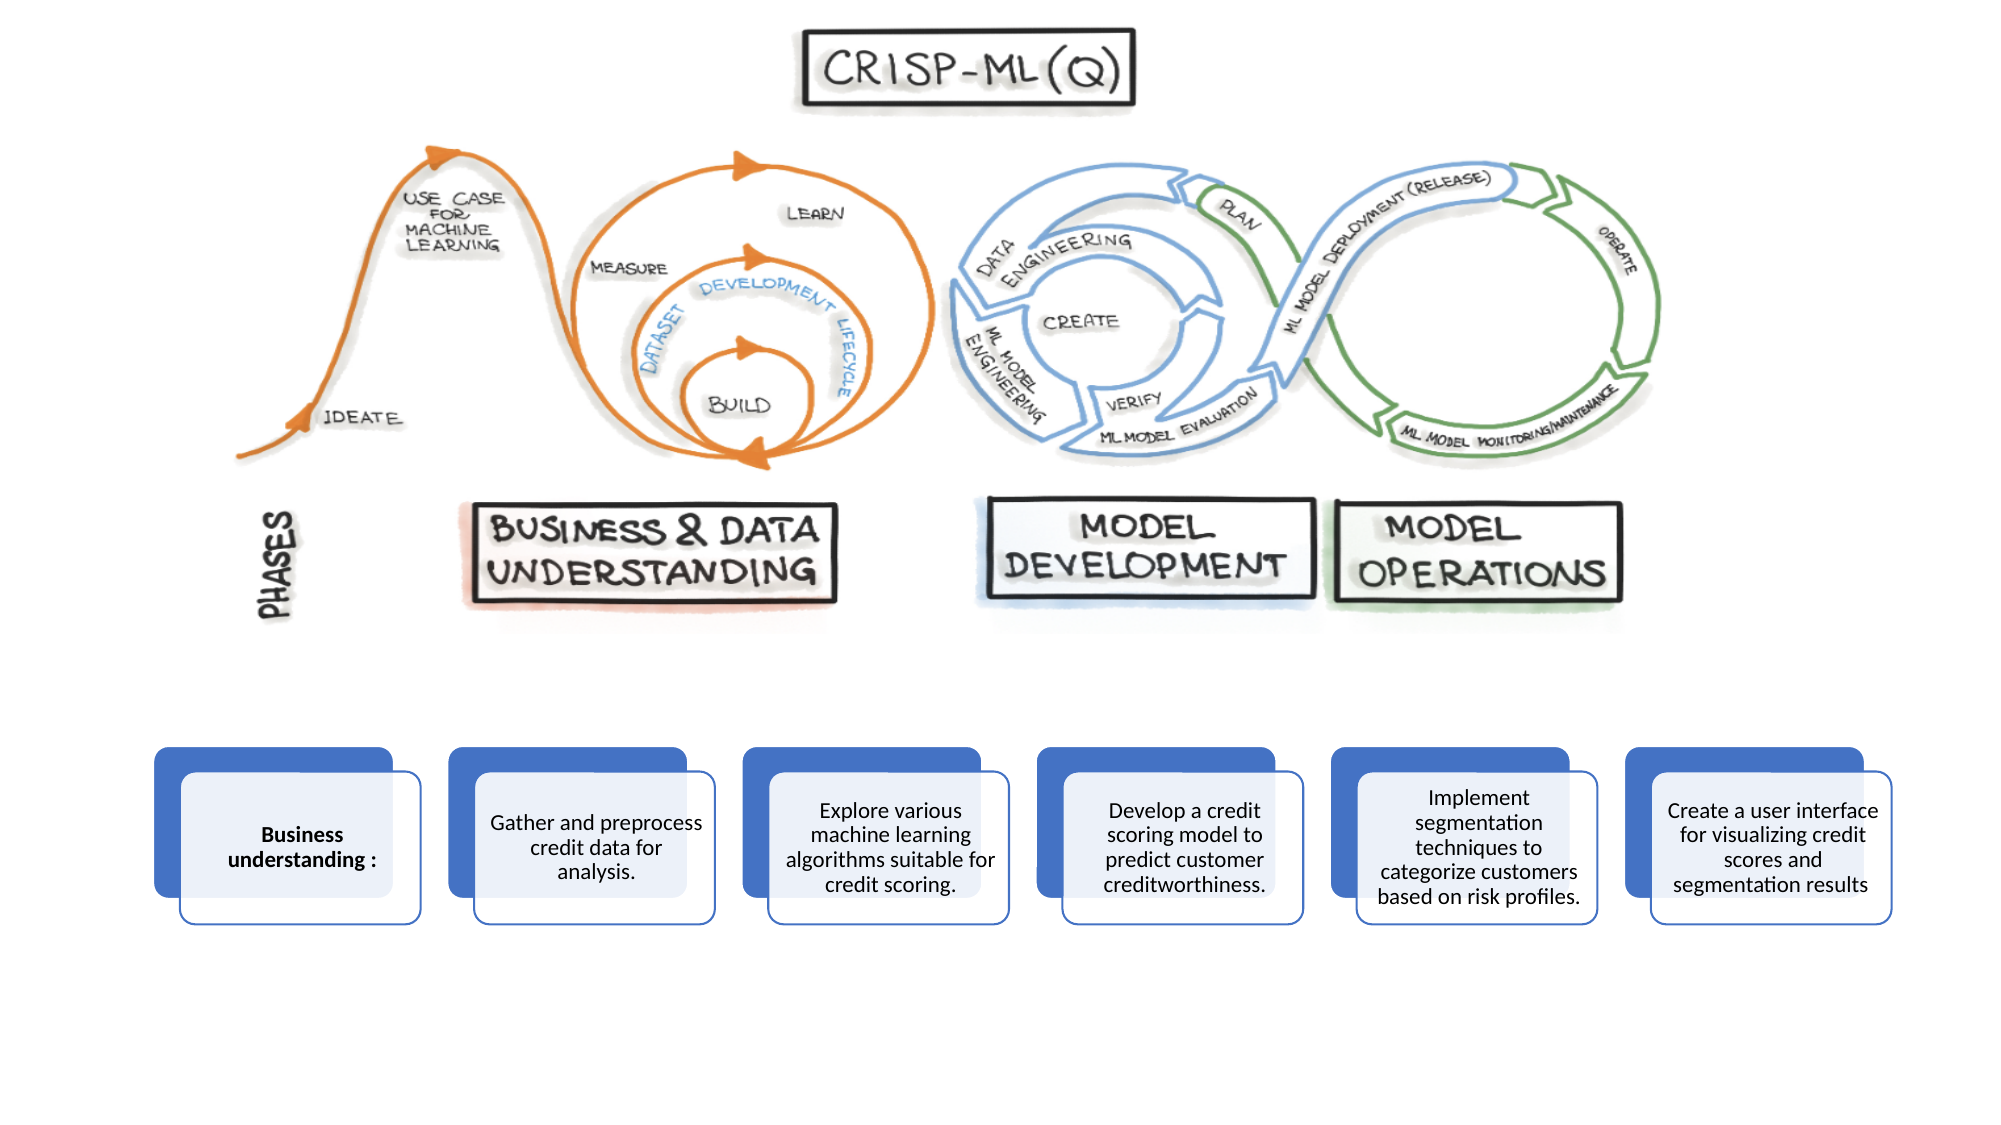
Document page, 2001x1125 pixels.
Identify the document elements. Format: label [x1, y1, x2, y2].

text_box [153, 645, 1892, 1025]
list [8, 0, 1797, 634]
